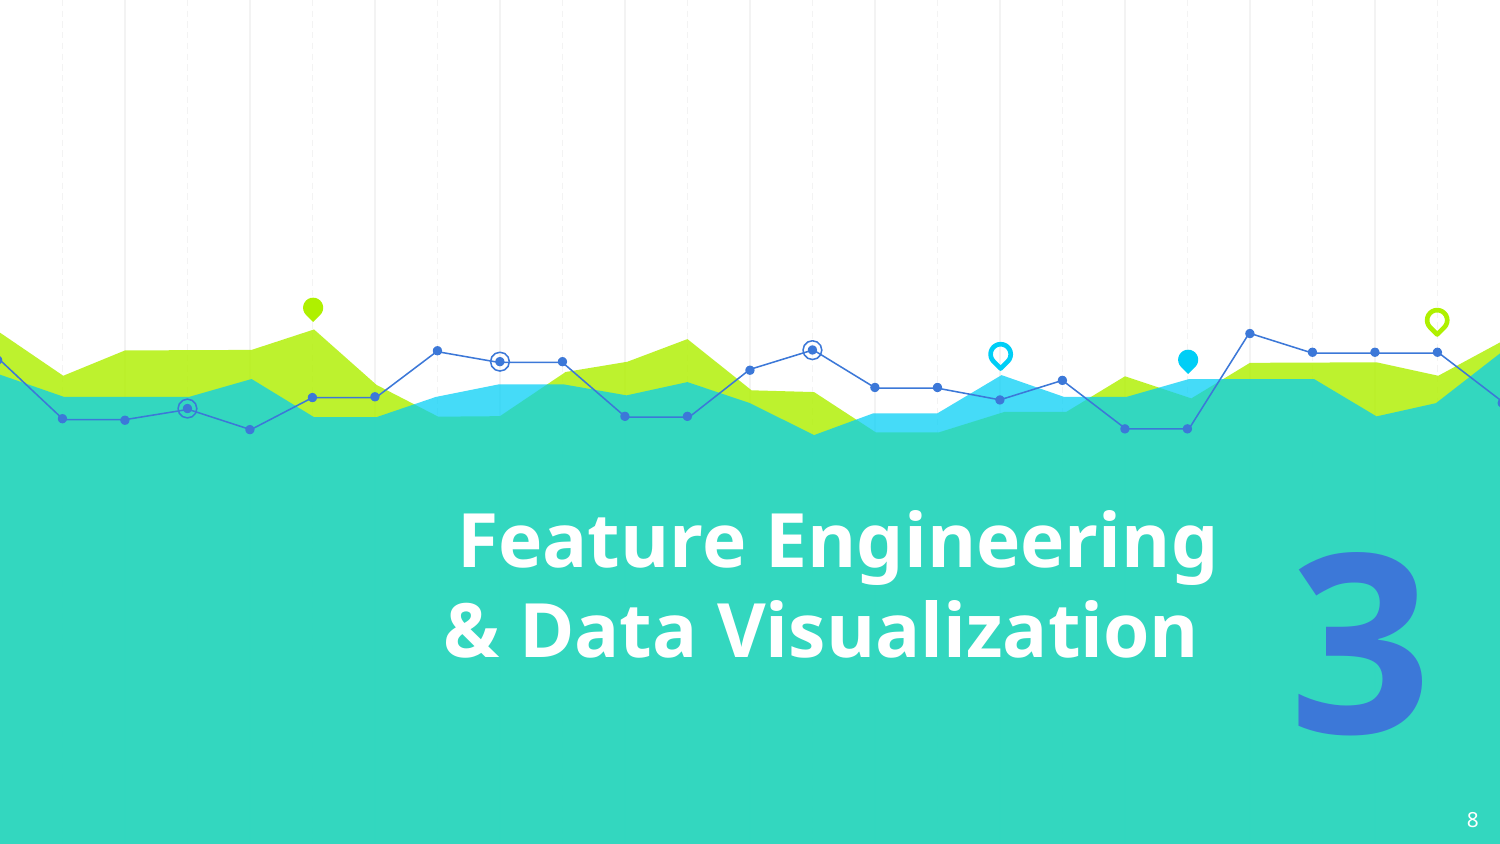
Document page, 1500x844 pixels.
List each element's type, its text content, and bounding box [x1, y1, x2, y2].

text_box 3 [1216, 600, 1500, 799]
slide_number 8 [1403, 799, 1494, 844]
title Feature Engineering & Data Visualization [378, 497, 1235, 688]
